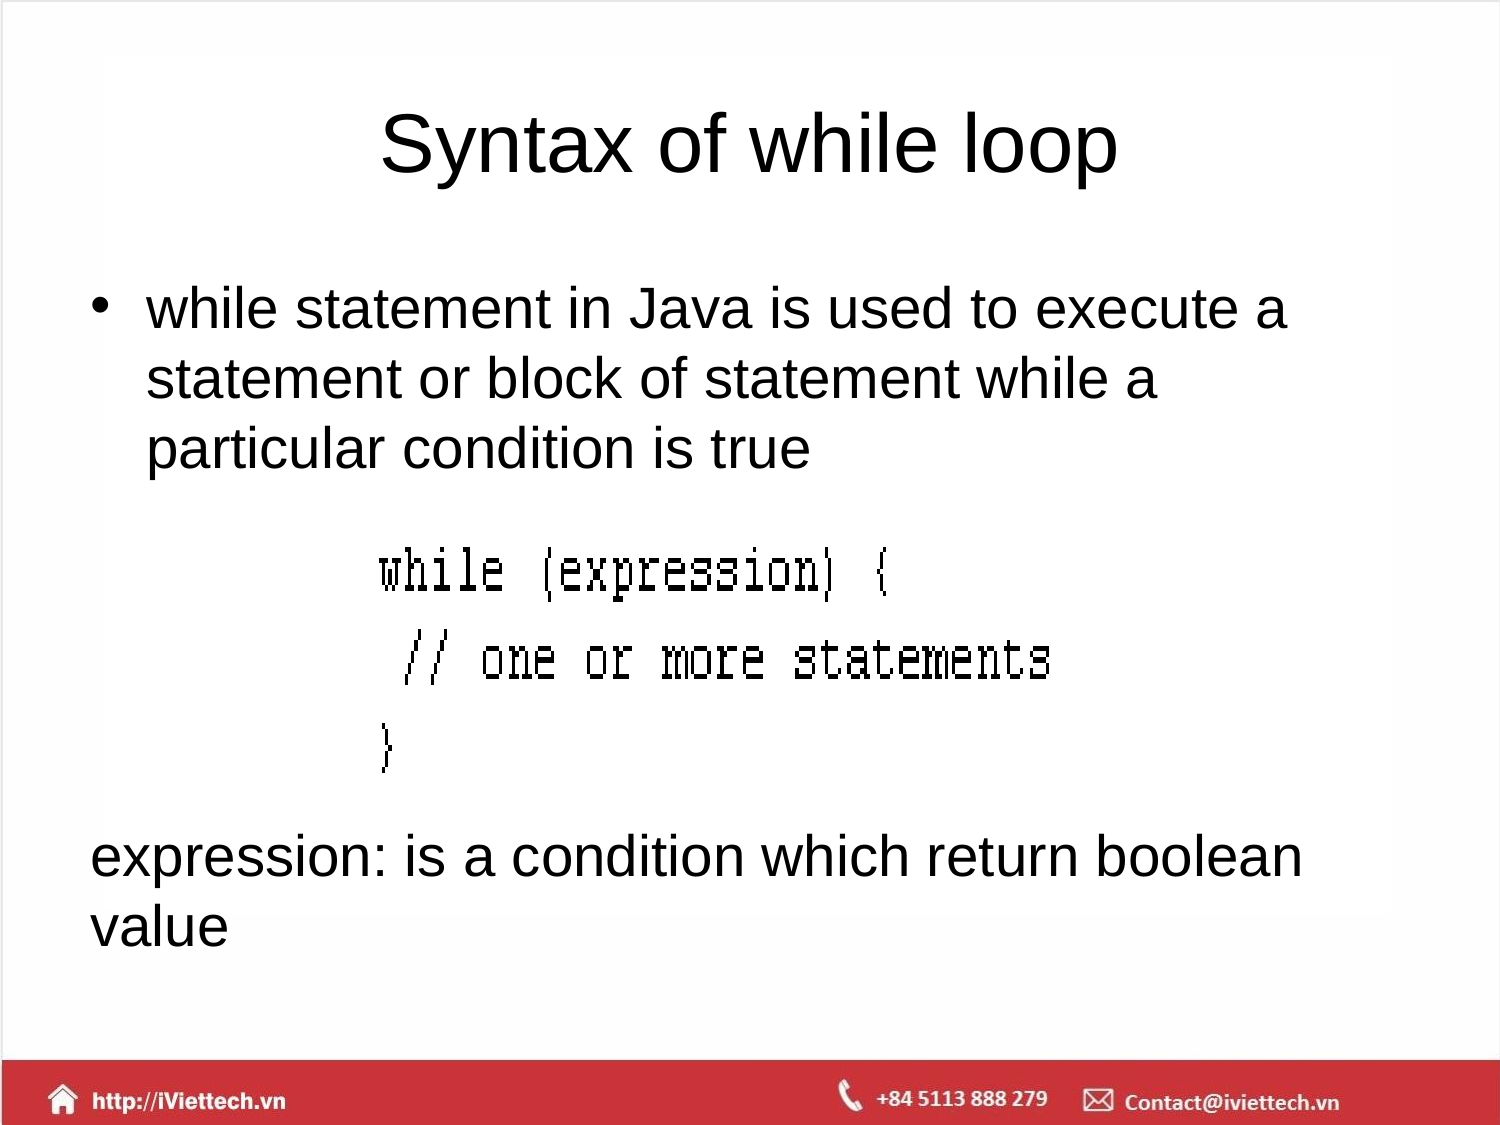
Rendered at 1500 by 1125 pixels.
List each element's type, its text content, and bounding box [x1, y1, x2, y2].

picture [0, 0, 1500, 1125]
list while statement in Java is used to execute a statement or block of statement while a particular condition is true expression: is a condition which return boolean value [75, 262, 1425, 1005]
title Syntax of while loop [75, 45, 1425, 233]
